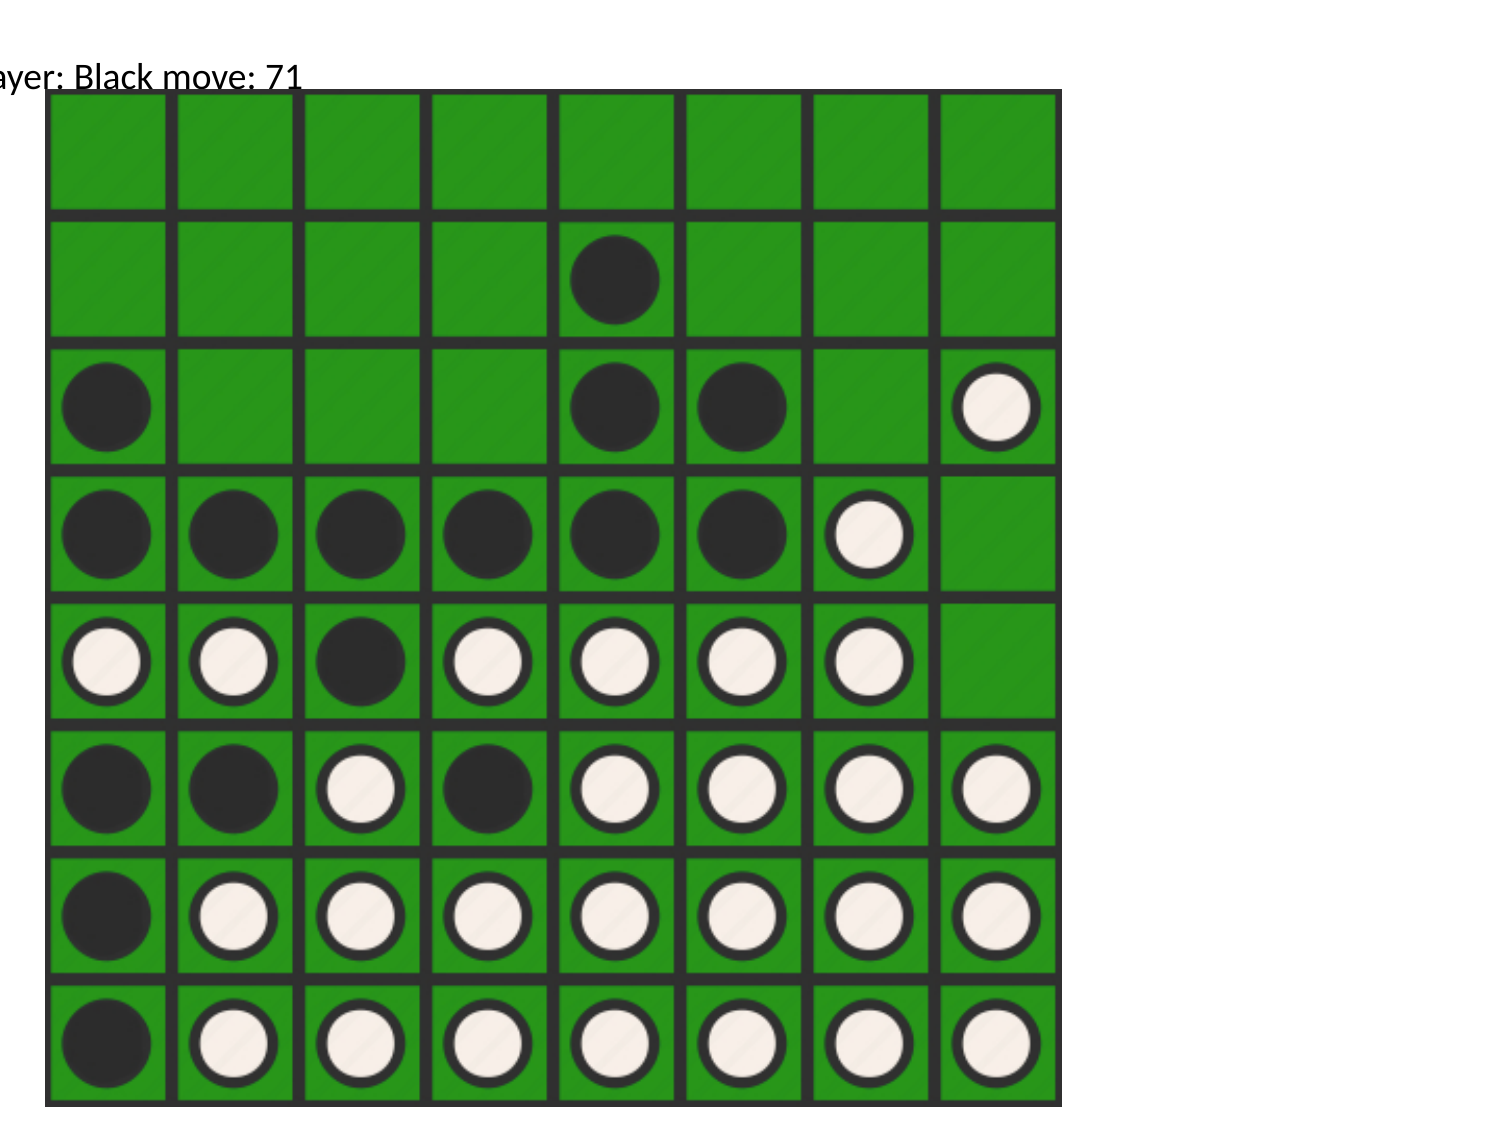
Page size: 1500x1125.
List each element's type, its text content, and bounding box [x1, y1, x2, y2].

picture [44, 89, 1062, 1107]
text_box turn: 39 player: Black move: 71 [0, 44, 319, 105]
